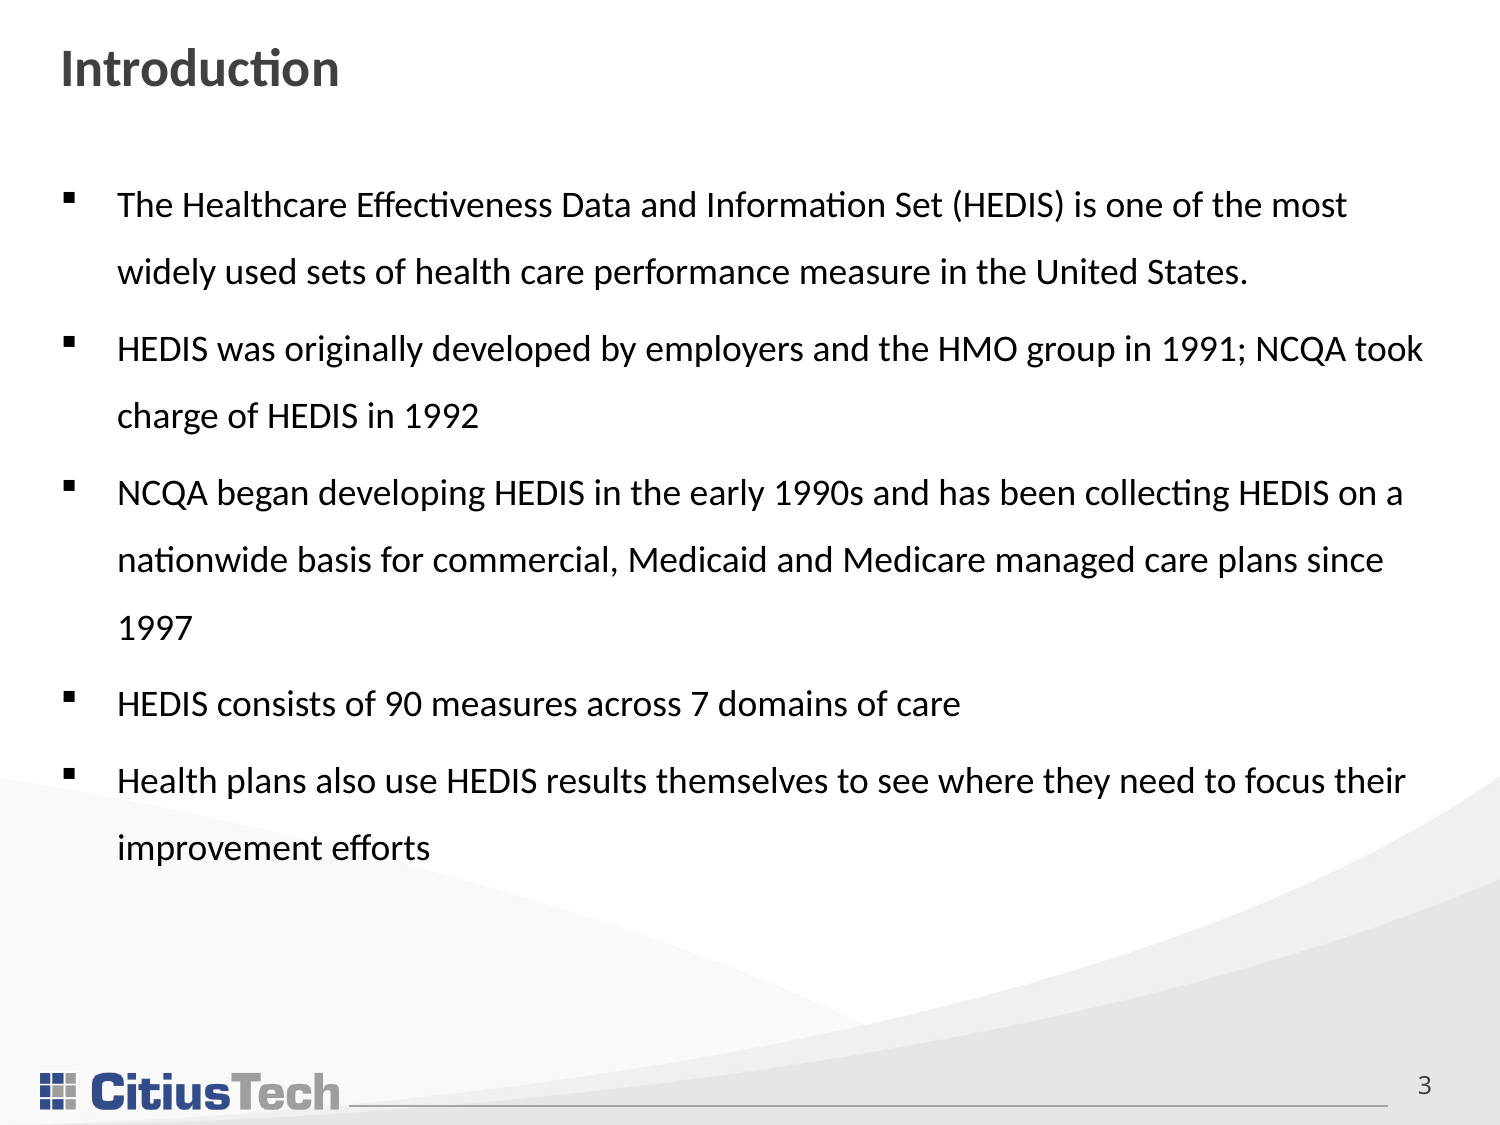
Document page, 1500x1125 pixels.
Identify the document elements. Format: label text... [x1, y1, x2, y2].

text_box Introduction [45, 17, 1450, 113]
text_box The Healthcare Effectiveness Data and Information Set (HEDIS) is one of the most widely used sets of health care performance measure in the United States. HEDIS was originally developed by employers and the HMO group in 1991; NCQA took charge of HEDIS in 1992 NCQA began developing HEDIS in the early 1990s and has been collecting HEDIS on a nationwide basis for commercial, Medicaid and Medicare managed care plans since 1997 HEDIS consists of 90 measures across 7 domains of care Health plans also use HEDIS results themselves to see where they need to focus their improvement efforts [43, 148, 1451, 1052]
picture [0, 0, 1500, 1125]
